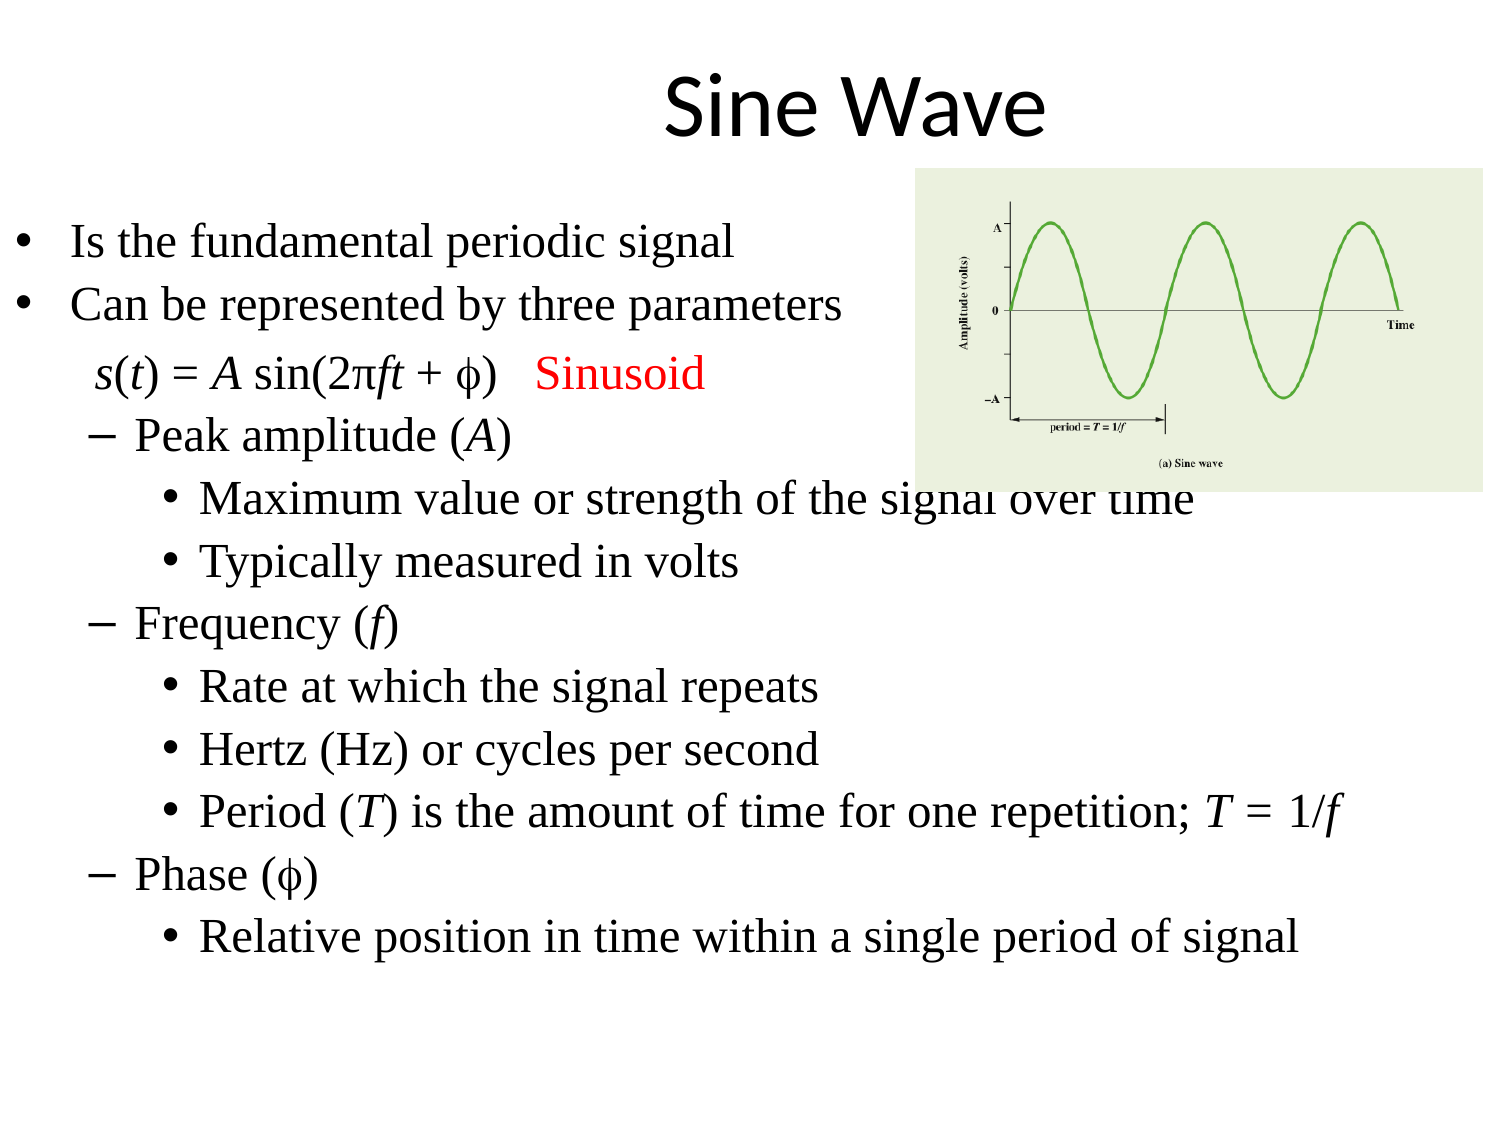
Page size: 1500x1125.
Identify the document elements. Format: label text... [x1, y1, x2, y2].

title Sine Wave [241, 24, 1471, 175]
list Is the fundamental periodic signal Can be represented by three parameters s(t) = A sin(2πft + ) Sinusoid Peak amplitude (A) Maximum value or strength of the signal over time Typically measured in volts Frequency (f) Rate at which the signal repeats Hertz (Hz) or cycles per second Period (T) is the amount of time for one repetition; T = 1/f Phase () Relative position in time within a single period of signal [0, 208, 1495, 977]
picture [915, 168, 1483, 492]
